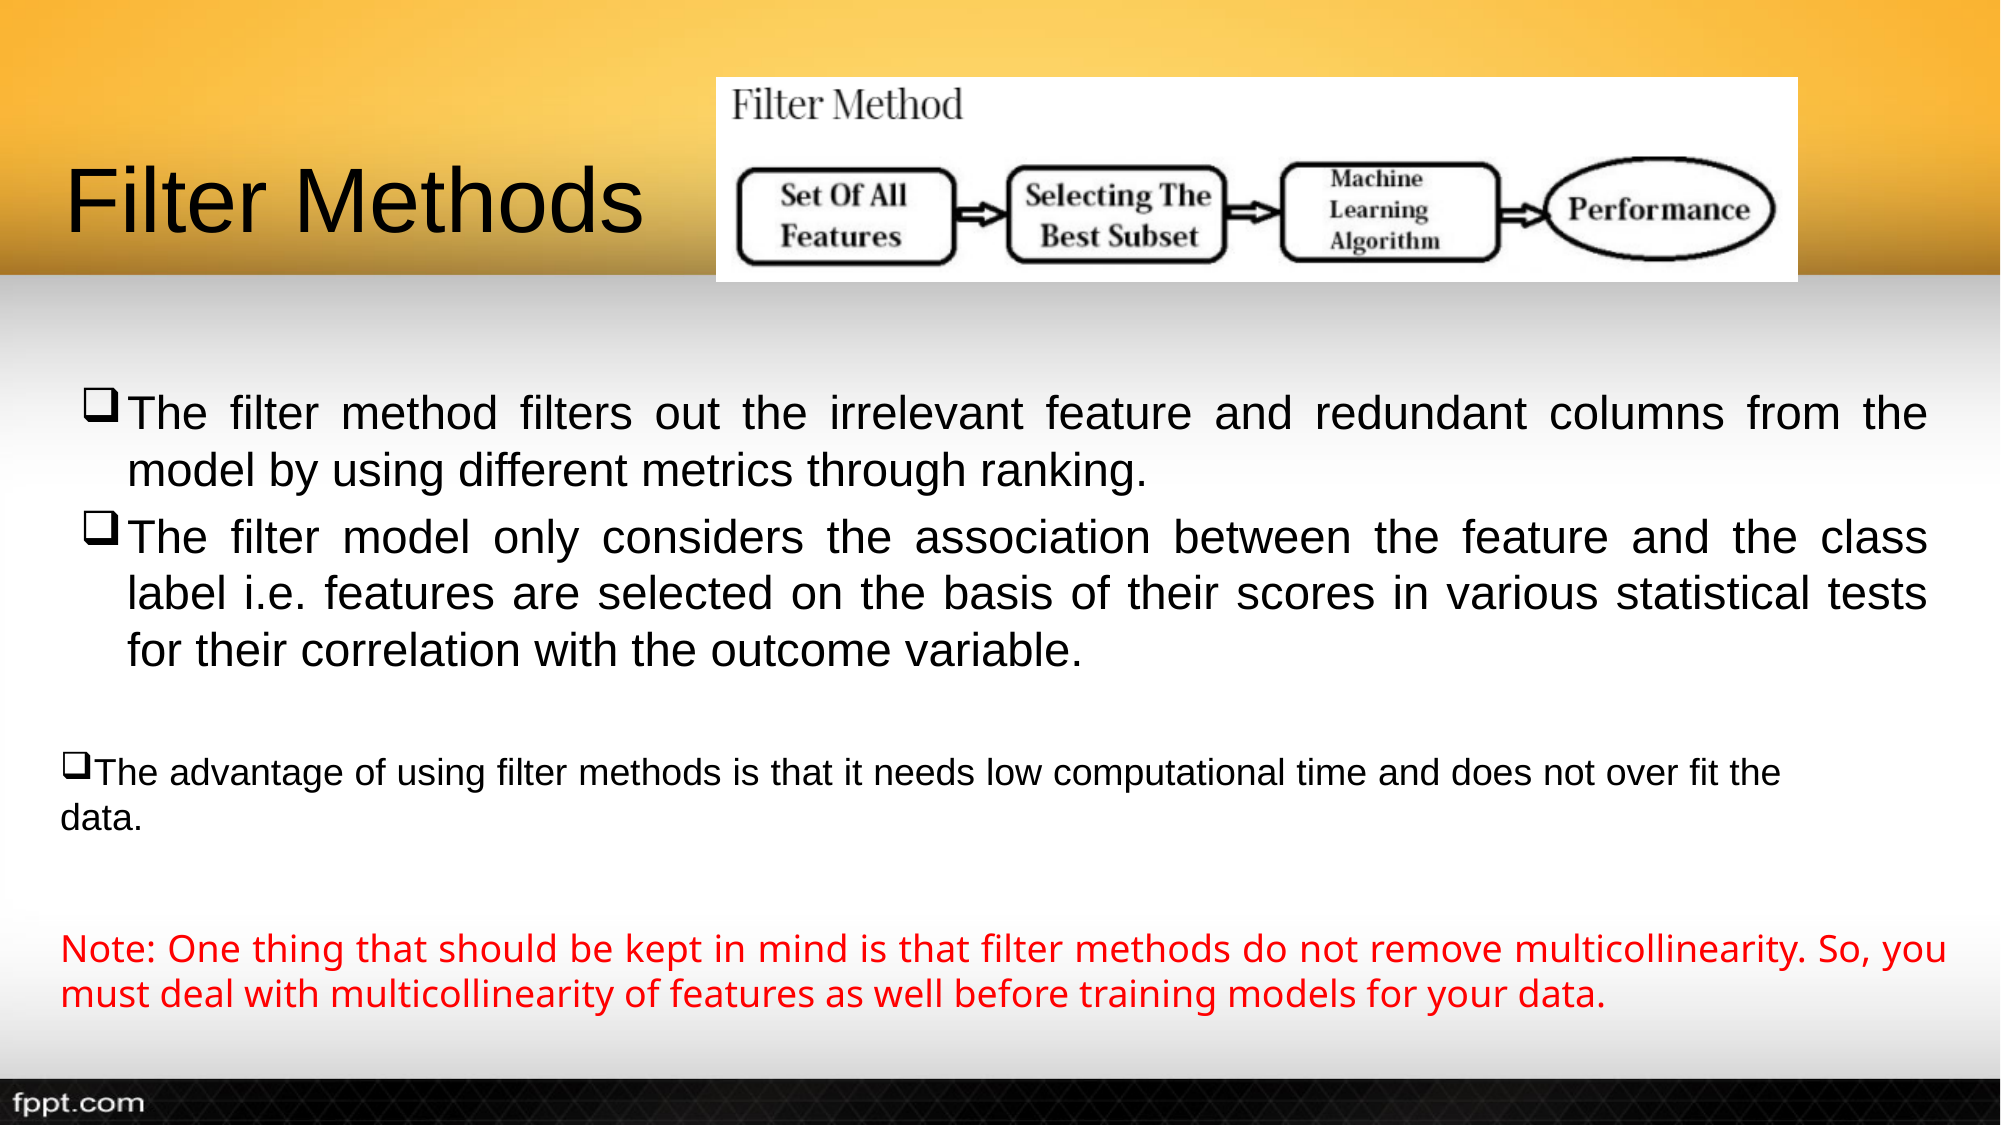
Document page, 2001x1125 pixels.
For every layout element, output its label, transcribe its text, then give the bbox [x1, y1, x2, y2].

list The filter method filters out the irrelevant feature and redundant columns from the model by using different metrics through ranking. The filter model only considers the association between the feature and the class label i.e. features are selected on the basis of their scores in various statistical tests for their correlation with the outcome variable. [65, 375, 1945, 686]
text_box Note: One thing that should be kept in mind is that filter methods do not remove multicollinearity. So, you must deal with multicollinearity of features as well before training models for your data. [45, 917, 1965, 1023]
picture [0, 0, 2001, 1125]
title Filter Methods [45, 110, 665, 282]
text_box The advantage of using filter methods is that it needs low computational time and does not over fit the data. [45, 740, 1798, 846]
